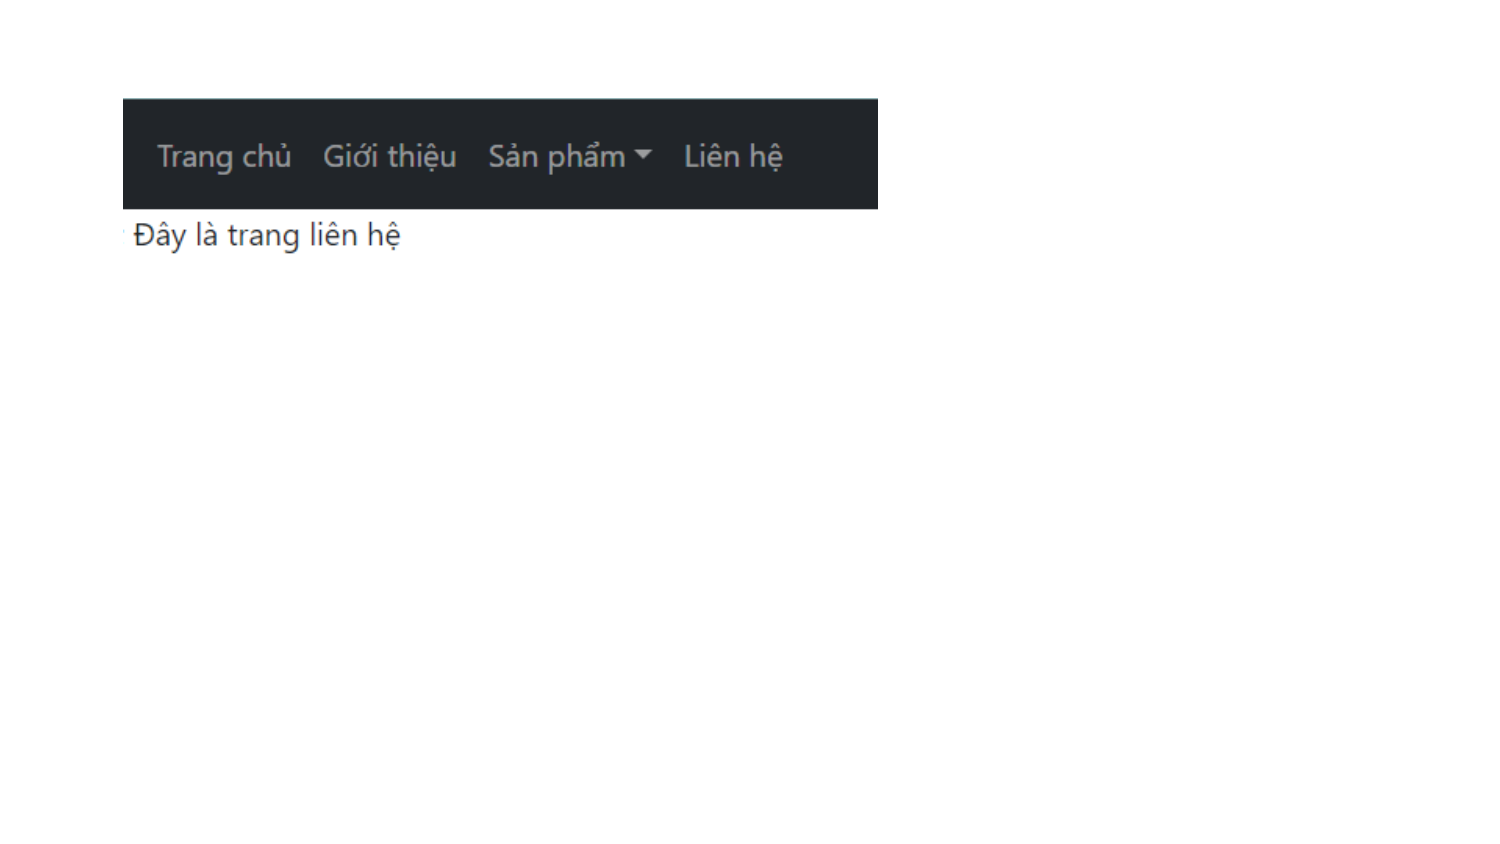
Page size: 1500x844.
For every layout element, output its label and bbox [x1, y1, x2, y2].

picture [122, 98, 879, 365]
